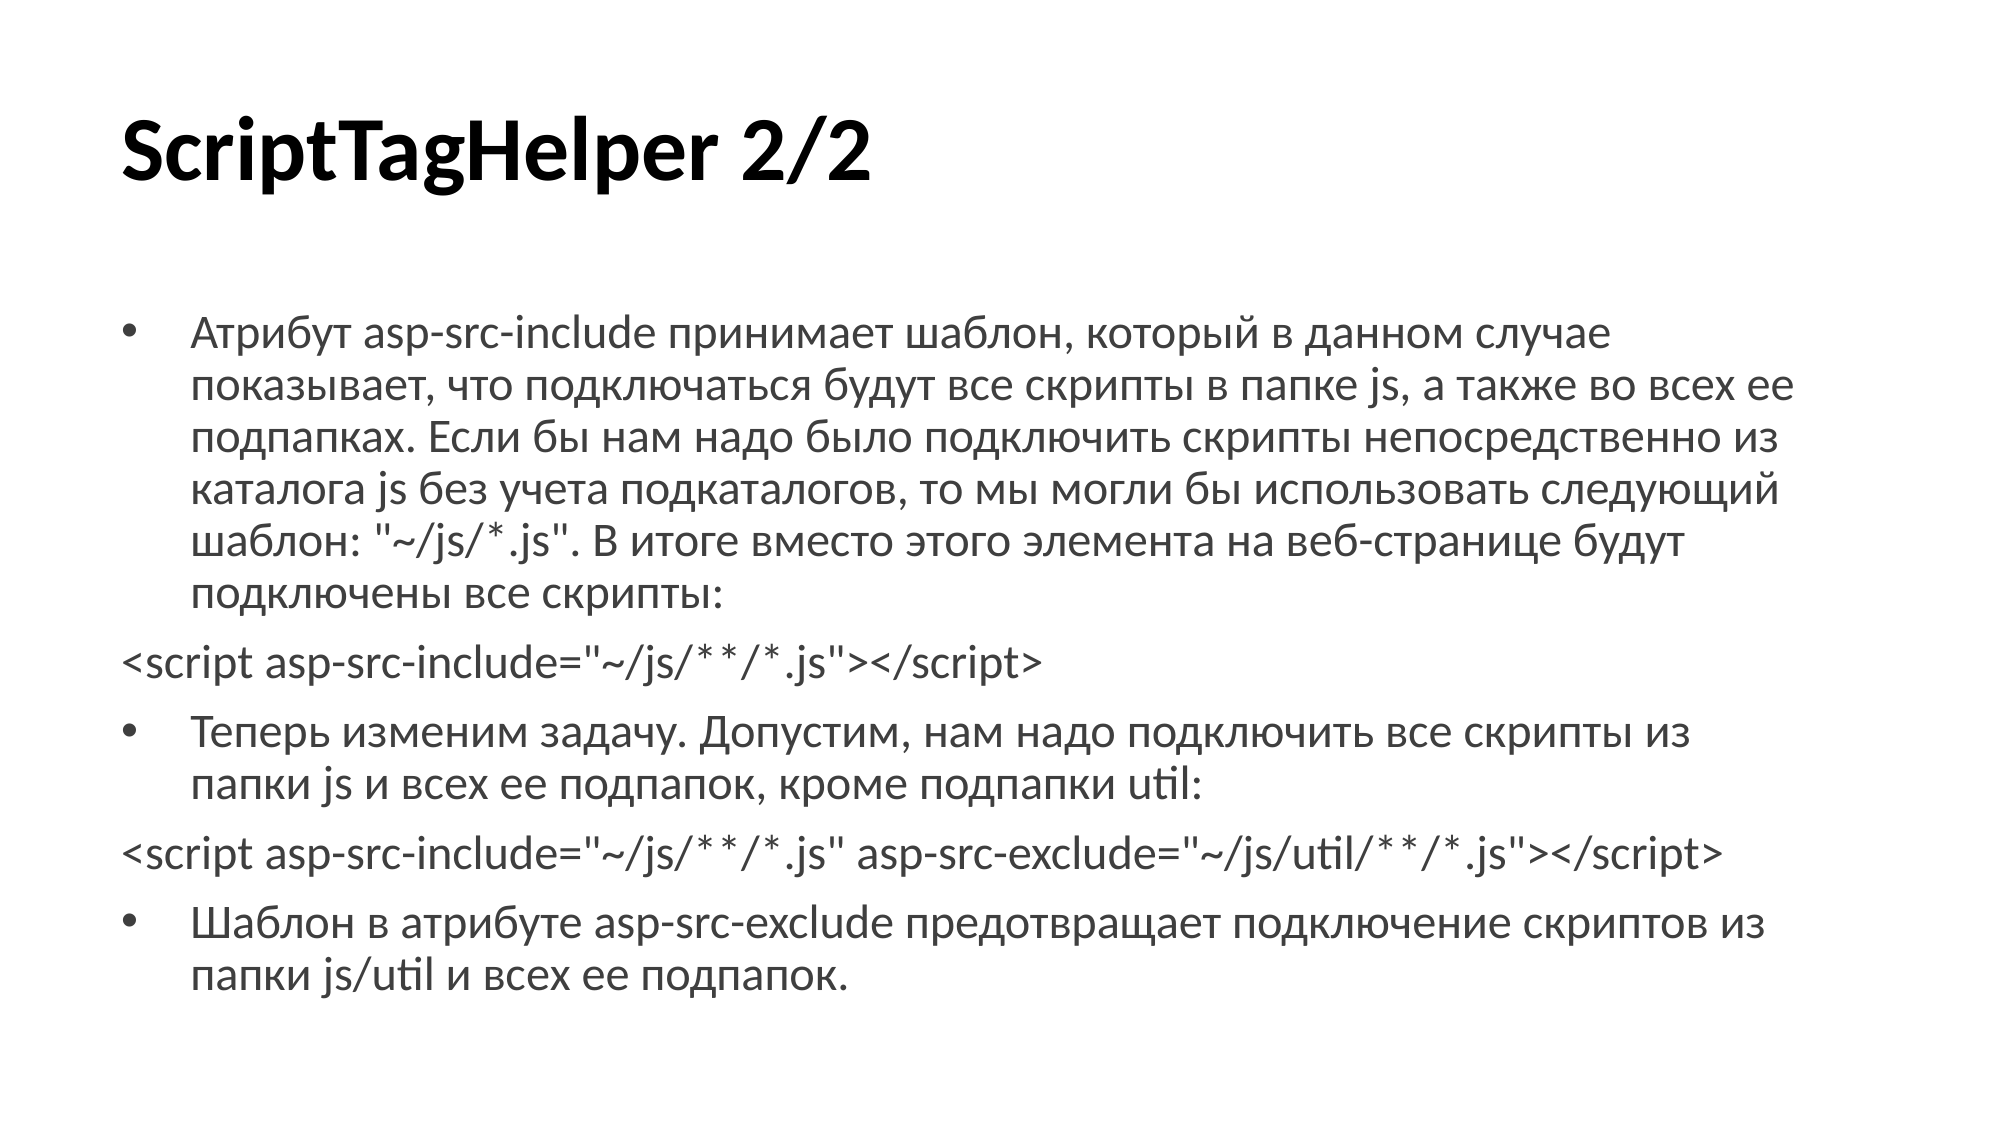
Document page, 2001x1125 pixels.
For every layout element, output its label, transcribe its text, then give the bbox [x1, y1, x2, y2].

title ScriptTagHelper 2/2 [106, 42, 1832, 260]
list Атрибут asp-src-include принимает шаблон, который в данном случае показывает, что подключаться будут все скрипты в папке js, а также во всех ее подпапках. Если бы нам надо было подключить скрипты непосредственно из каталога js без учета подкаталогов, то мы могли бы использовать следующий шаблон: "~/js/*.js". В итоге вместо этого элемента на веб-странице будут подключены все скрипты: <script asp-src-include="~/js/**/*.js"></script> Теперь изменим задачу. Допустим, нам надо подключить все скрипты из папки js и всех ее подпапок, кроме подпапки util: <script asp-src-include="~/js/**/*.js" asp-src-exclude="~/js/util/**/*.js"></script> Шаблон в атрибуте asp-src-exclude предотвращает подключение скриптов из папки js/util и всех ее подпапок. [106, 299, 1832, 1014]
